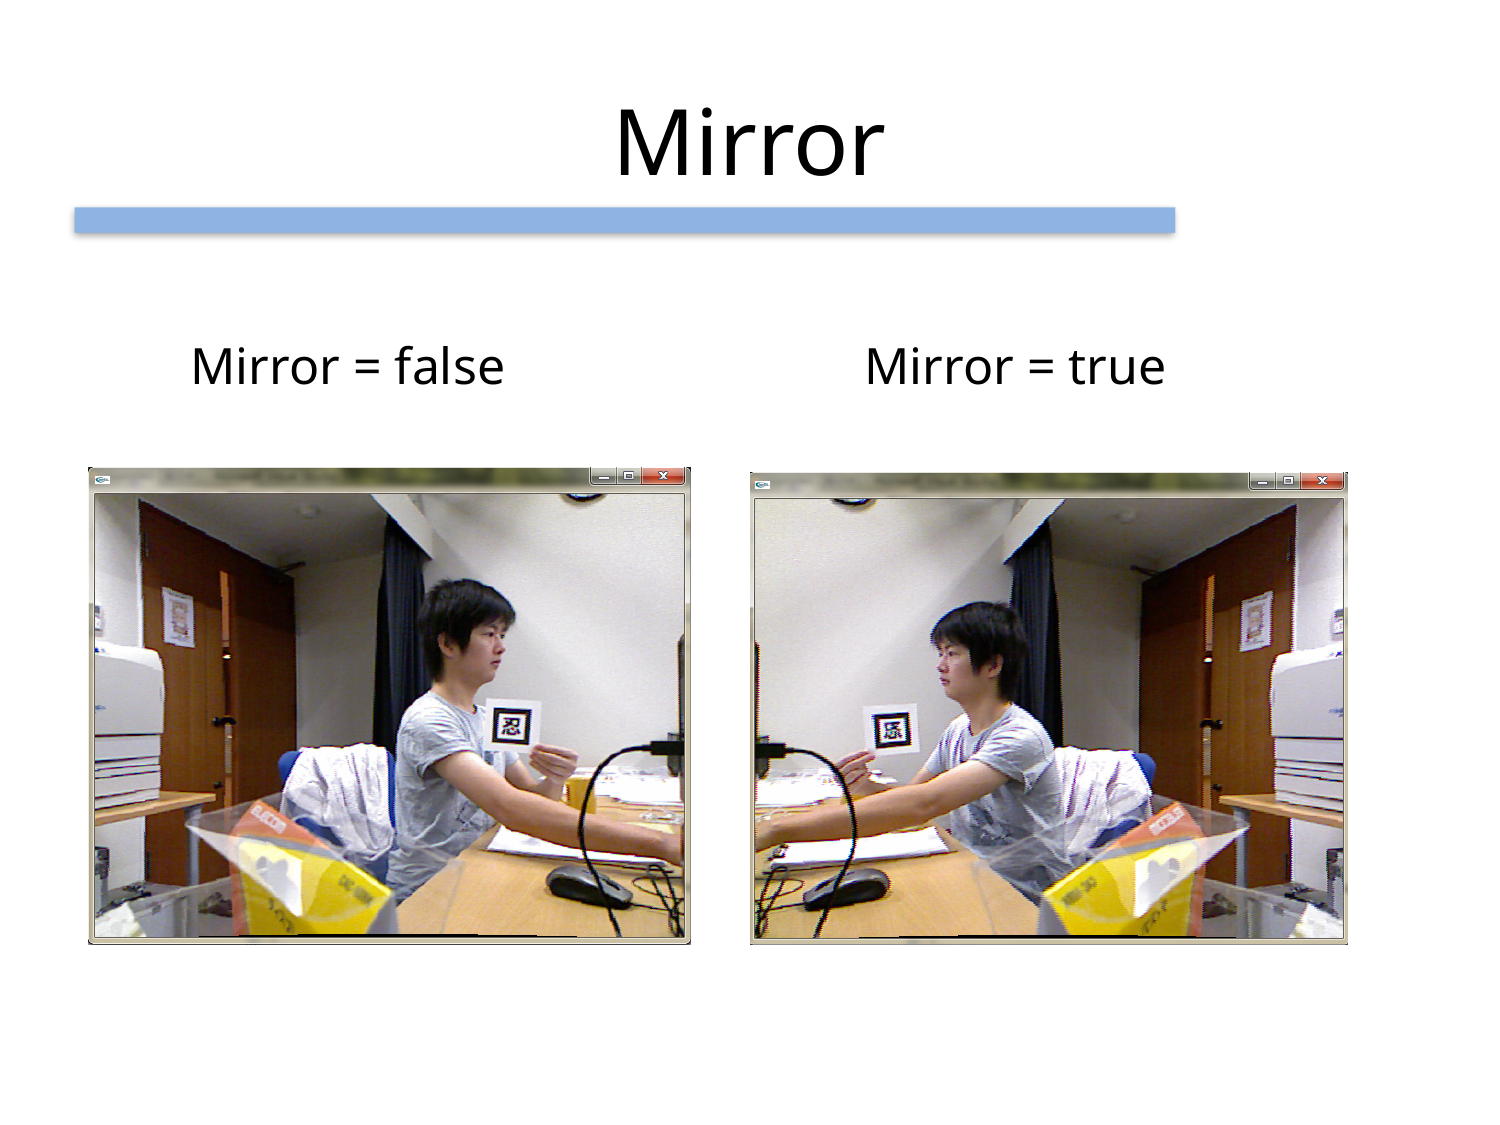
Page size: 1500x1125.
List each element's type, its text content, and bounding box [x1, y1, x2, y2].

text_box Mirror = false [164, 327, 532, 403]
text_box Mirror = true [832, 327, 1199, 403]
title Mirror [75, 45, 1425, 233]
picture [749, 472, 1349, 945]
picture [88, 467, 692, 945]
